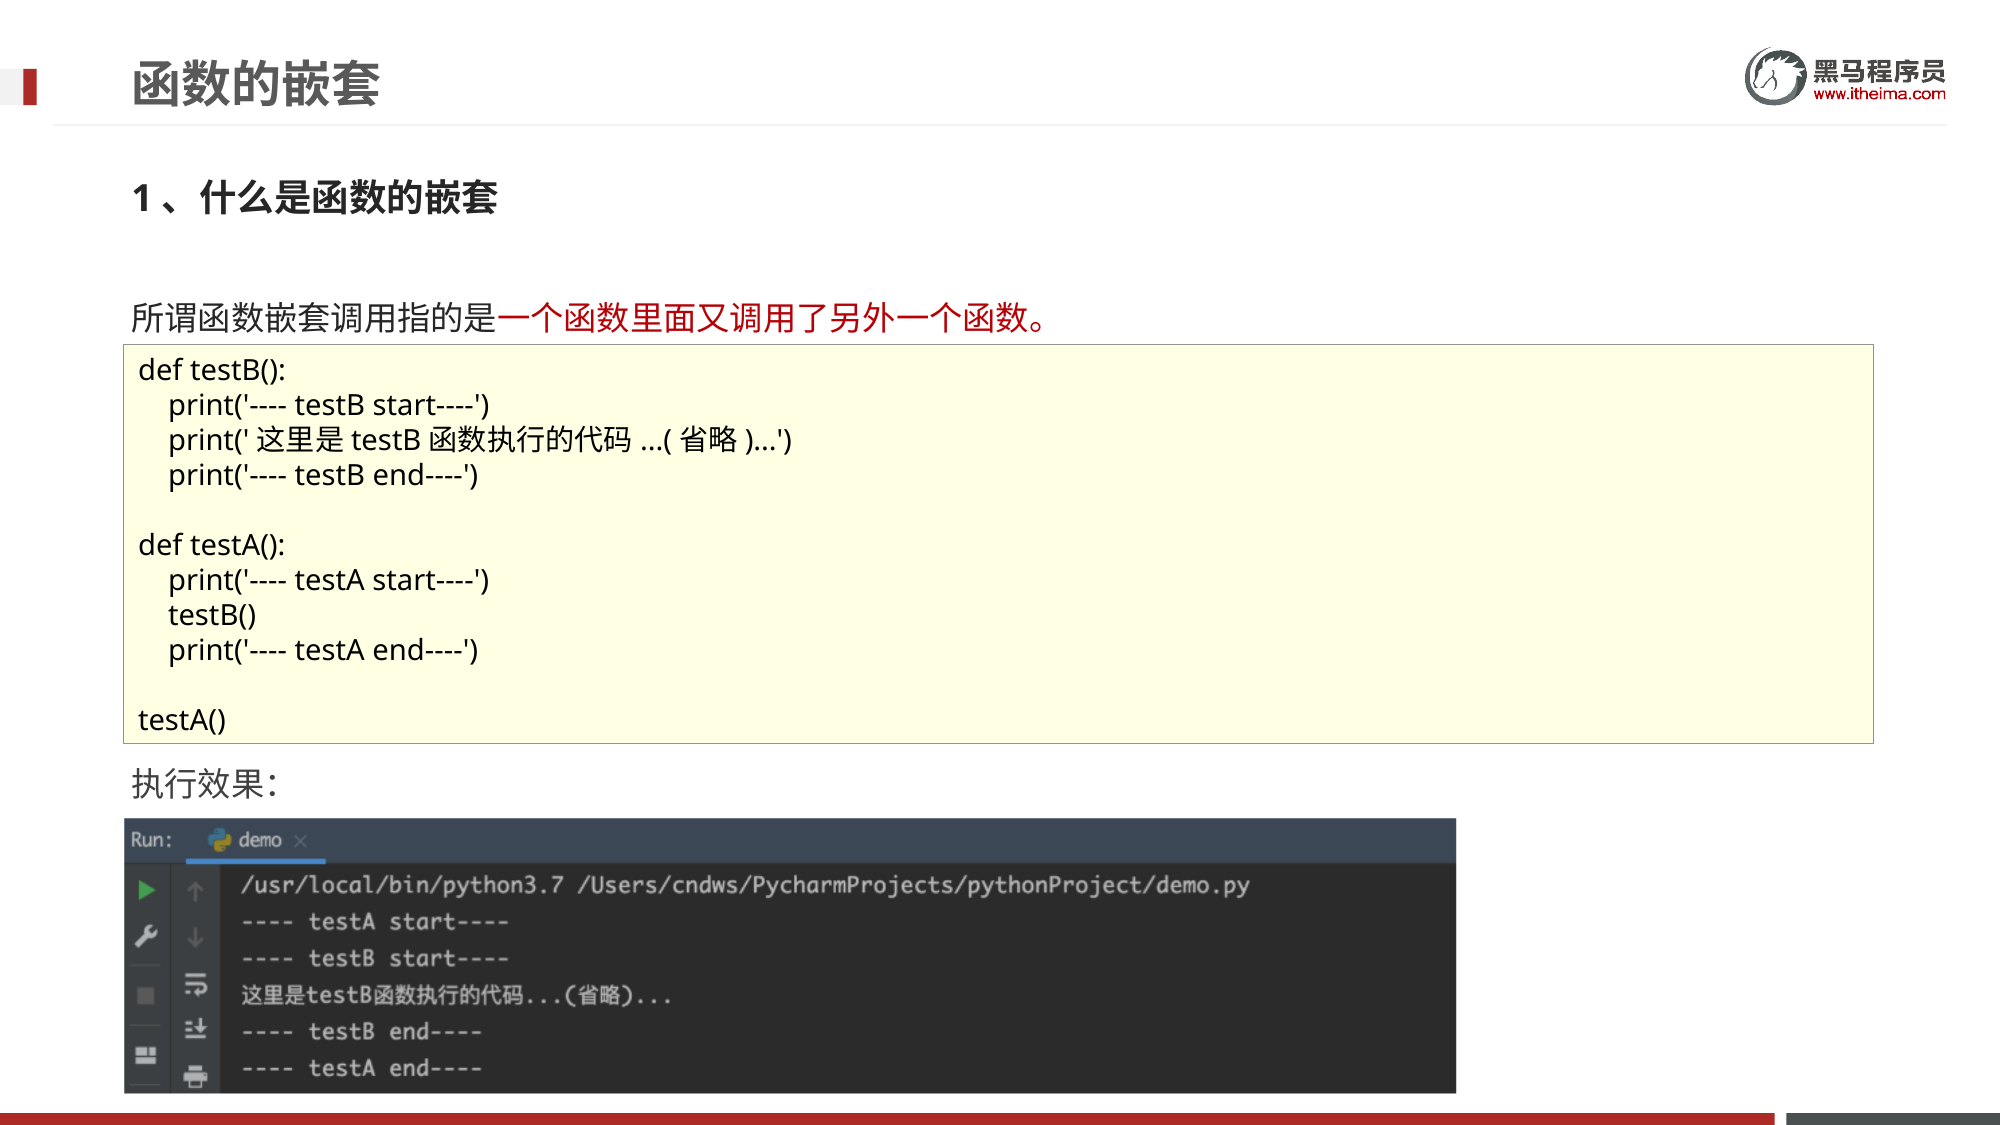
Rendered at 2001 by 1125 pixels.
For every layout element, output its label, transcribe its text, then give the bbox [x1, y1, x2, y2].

title 函数的嵌套 [116, 40, 1556, 125]
list 所谓函数嵌套调用指的是一个函数里面又调用了另外一个函数。 执行效果： [116, 270, 1880, 963]
list 1、什么是函数的嵌套 [116, 154, 1880, 239]
picture [123, 817, 1460, 1095]
picture [1744, 46, 1946, 106]
text_box def testB(): print('---- testB start----') print('这里是testB函数执行的代码...(省略)...') print('---- testB end----') def testA(): print('---- testA start----') testB() print('---- testA end----') testA() [123, 344, 1874, 744]
